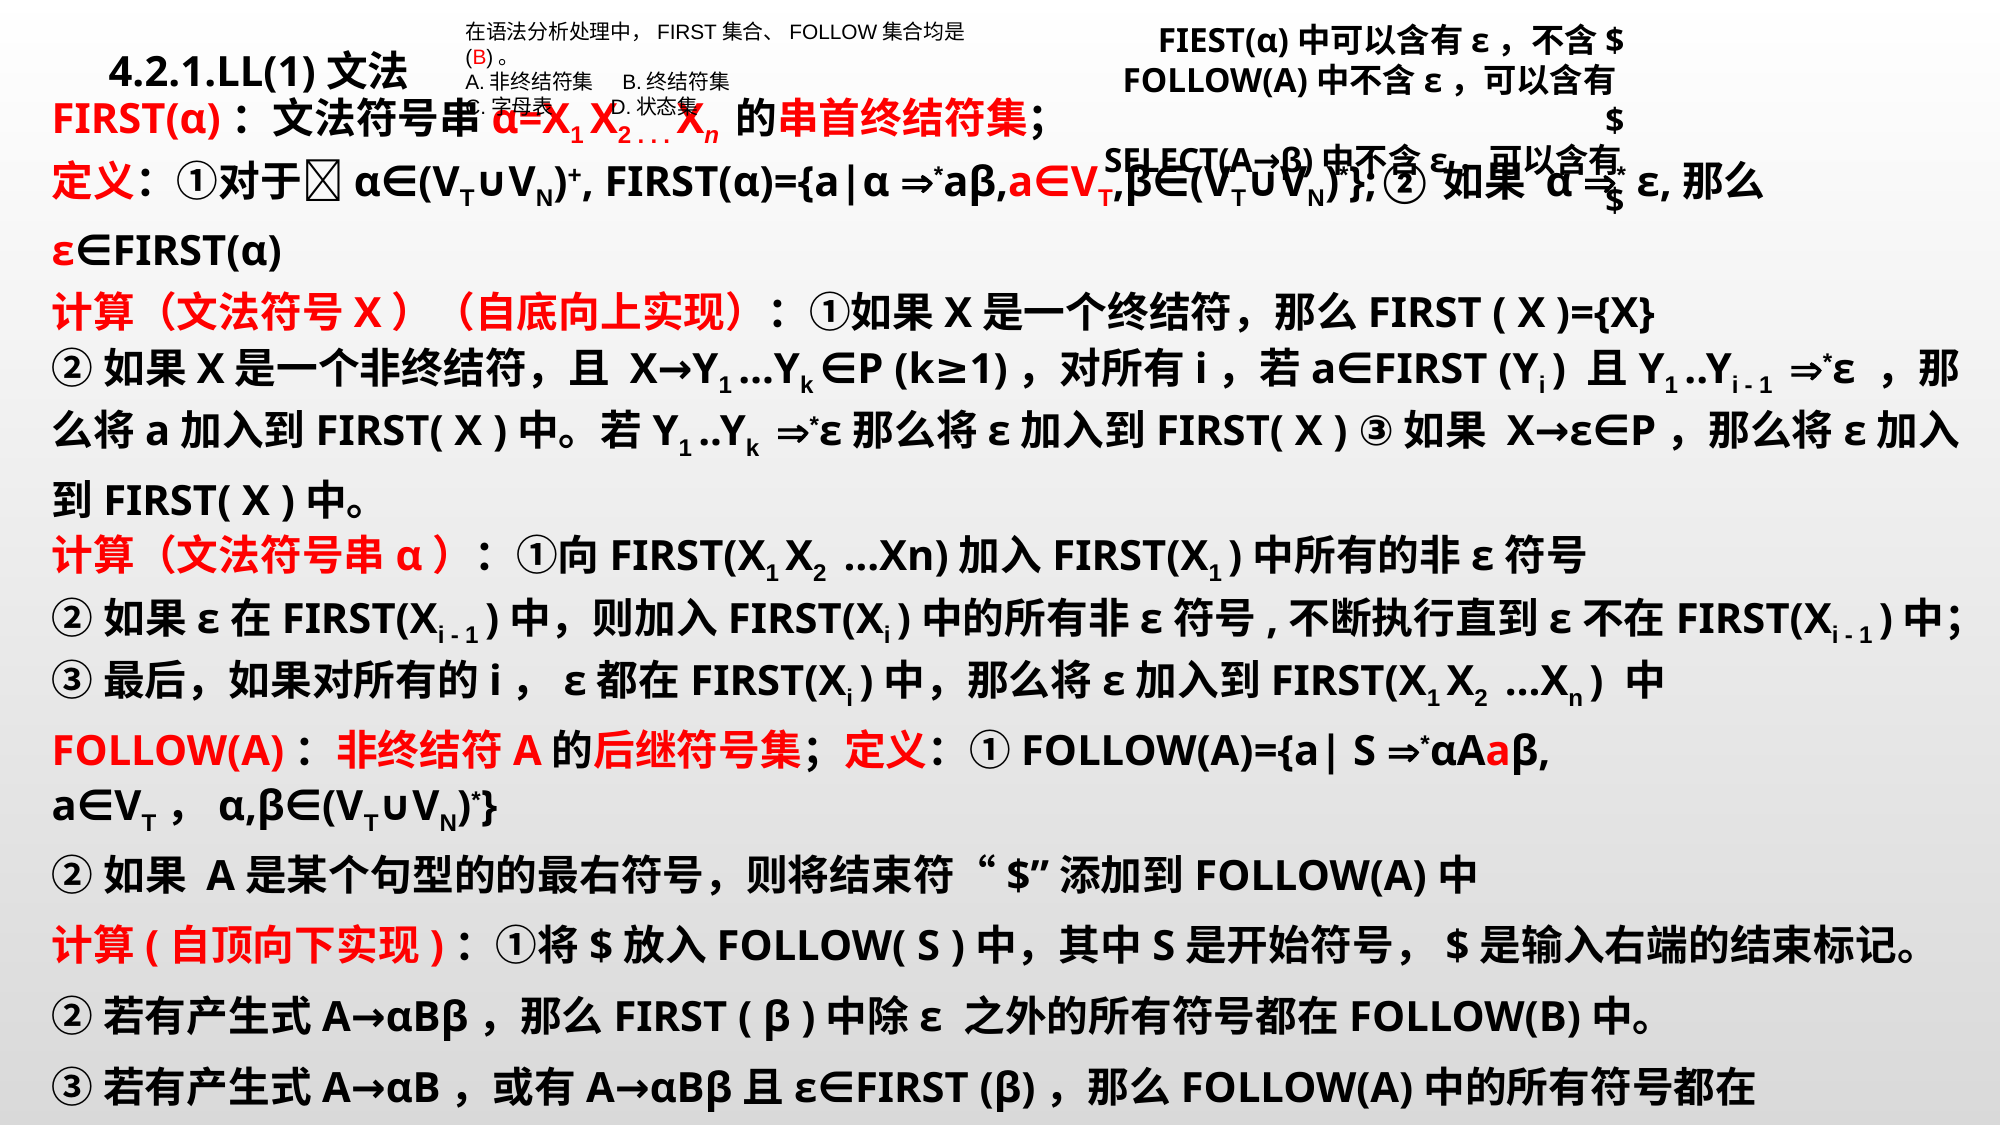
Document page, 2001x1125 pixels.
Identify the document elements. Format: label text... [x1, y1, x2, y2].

text_box [1244, 944, 1943, 1022]
text_box 在语法分析处理中，FIRST集合、FOLLOW集合均是(B)。 A.非终结符集 B.终结符集 C.字母表 D.状态集 [450, 11, 1001, 127]
text_box 4.2.1.LL(1)文法 [93, 37, 425, 78]
text_box FIEST(α)中可以含有ε，不含$ FOLLOW(A)中不含ε，可以含有$ SELECT(A→β)中不含ε，可以含有$ [1089, 11, 1640, 145]
text_box [22, 1009, 1801, 1095]
text_box FIRST(α)：文法符号串α=X1X2...Xn的串首终结符集； 定义：①对于α∈(VT∪VN)+, FIRST(α)={a|α *aβ,a∈VT,β∈(VT∪VN)*};②如果 α * ε,那么 ε∈FIRST(α) 计算（文法符号X）（自底向上实现）：①如果X是一个终结符，那么FIRST ( X )={X} ②如果X是一个非终结符，且 X→Y1…Yk∈P (k≥1)，对所有i，若a∈FIRST (Yi) 且Y1..Yi-1 *ε ，那么将a加入到FIRST( X )中。若Y1..Yk *ε那么将ε加入到FIRST( X ) ③如果 X→ε∈P，那么将ε加入到FIRST( X )中。 计算（文法符号串α）：①向FIRST(X1X2 …Xn)加入FIRST(X1)中所有的非ε符号 ②如果ε在FIRST(Xi-1)中，则加入FIRST(Xi)中的所有非ε符号,不断执行直到ε不在FIRST(Xi-1)中； ③最后，如果对所有的i，ε都在FIRST(Xi)中，那么将ε加入到FIRST(X1X2 …Xn) 中 FOLLOW(A)：非终结符A的后继符号集；定义：①FOLLOW(A)={a| S *αAaβ, a∈VT，α,β∈(VT∪VN)*} ②如果 A是某个句型的的最右符号，则将结束符“$”添加到FOLLOW(A)中 计算(自顶向下实现)：①将$放入FOLLOW( S )中，其中S是开始符号，$是输入右端的结束标记。 ②若有产生式A→αBβ，那么FIRST ( β )中除ε 之外的所有符号都在FOLLOW(B)中。 ③若有产生式A→αB，或有A→αBβ且ε∈FIRST (β)，那么FOLLOW(A)中的所有符号都在FOLLOW(B)中 SELECT(A→β)：产生式A→β的可选集；定义：①SELECT(A→aβ)={a};②SELECT(A→ε)=FOLLOW( A ) 计算：①如果 εFIRST(α), 那么SELECT(A→α)= FIRST(α) ②如果 ε∈FIRST(α), 那么SELECT(A→α)=(FIRST(α)-{ε})∪FOLLOW(A) [36, 78, 2000, 1111]
